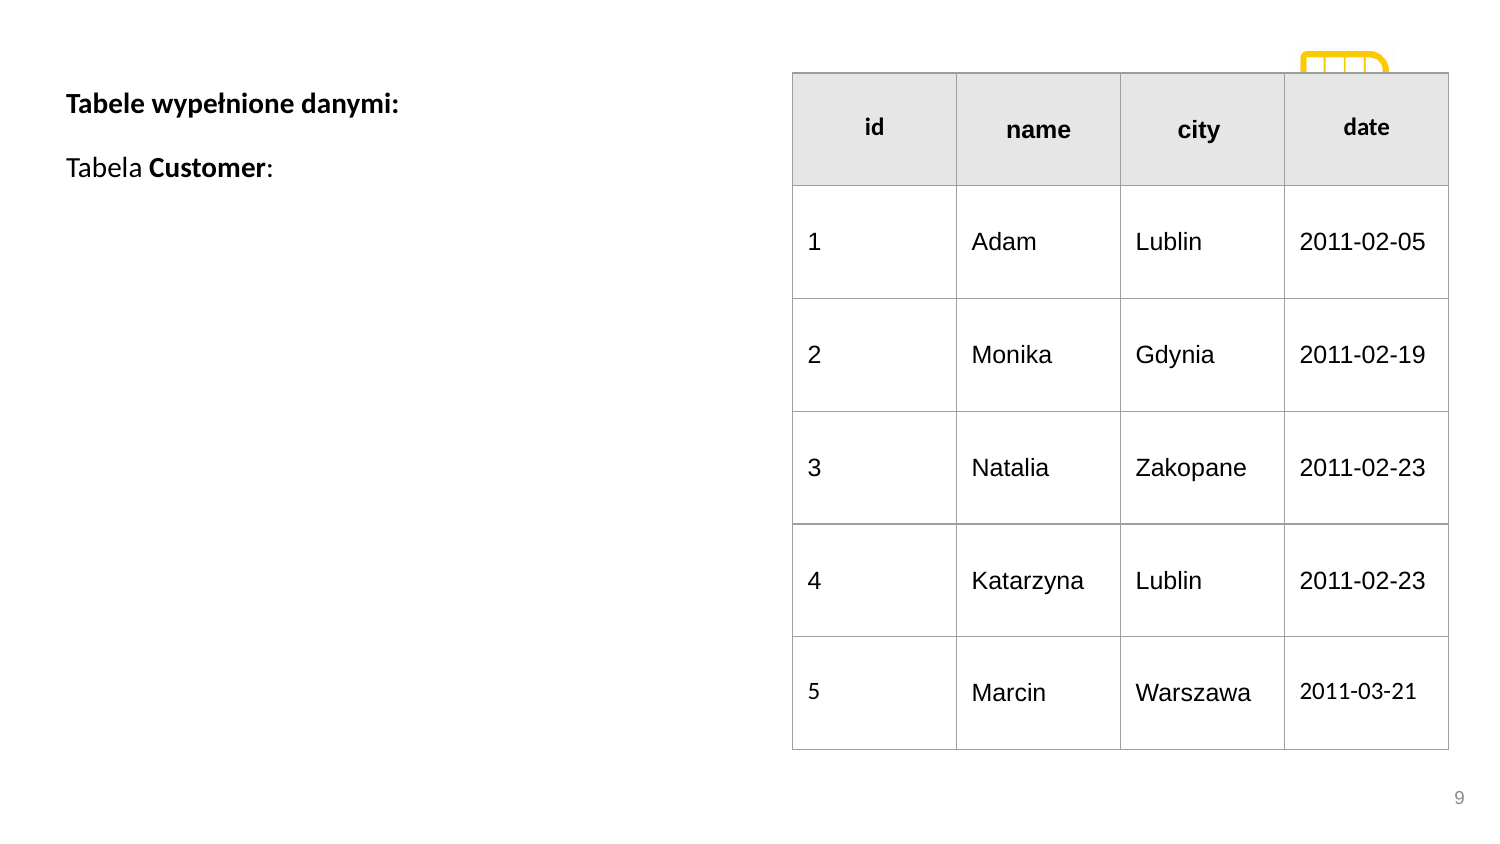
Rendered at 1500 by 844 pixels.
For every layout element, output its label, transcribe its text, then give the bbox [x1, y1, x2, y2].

table_cell Lublin [1121, 186, 1284, 298]
table_cell 2011-02-05 [1285, 186, 1448, 298]
table_cell Adam [957, 186, 1120, 298]
table_cell 1 [793, 186, 956, 298]
table_cell 4 [793, 525, 956, 636]
table_cell Katarzyna [957, 525, 1120, 636]
table_cell 2011-02-23 [1285, 412, 1448, 523]
list Tabele wypełnione danymi: Tabela Customer: [51, 72, 708, 750]
table_cell 3 [793, 412, 956, 523]
table_header id [793, 74, 956, 185]
table_cell Natalia [957, 412, 1120, 523]
table_cell 2 [793, 299, 956, 411]
table_header date [1285, 74, 1448, 185]
table_cell 5 [793, 637, 956, 749]
picture [1293, 44, 1397, 72]
table_header name [957, 74, 1120, 185]
table_cell Warszawa [1121, 637, 1284, 749]
table_cell Zakopane [1121, 412, 1284, 523]
slide_number 9 [1389, 764, 1480, 830]
table_cell 2011-02-19 [1285, 299, 1448, 411]
table_cell 2011-02-23 [1285, 525, 1448, 636]
table_cell Lublin [1121, 525, 1284, 636]
table_cell Marcin [957, 637, 1120, 749]
table_cell Monika [957, 299, 1120, 411]
table_cell Gdynia [1121, 299, 1284, 411]
table_header city [1121, 74, 1284, 185]
table_cell 2011-03-21 [1285, 637, 1448, 749]
